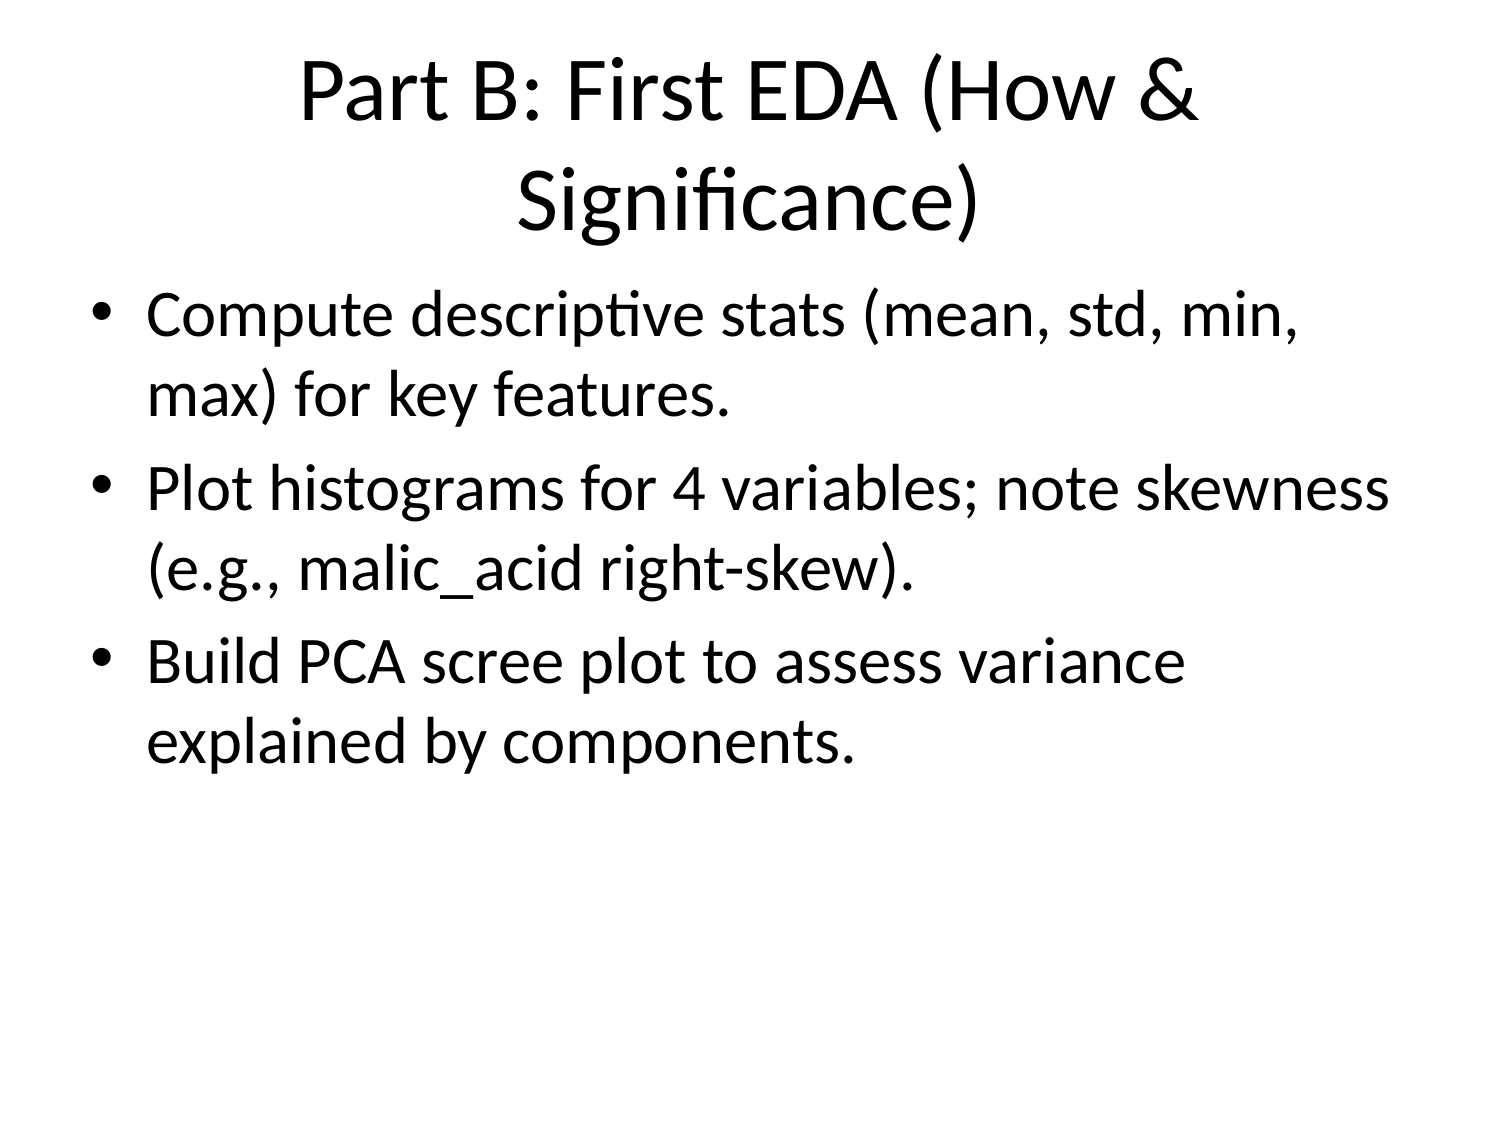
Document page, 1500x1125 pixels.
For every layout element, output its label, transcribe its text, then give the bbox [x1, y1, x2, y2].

list Compute descriptive stats (mean, std, min, max) for key features. Plot histograms for 4 variables; note skewness (e.g., malic_acid right-skew). Build PCA scree plot to assess variance explained by components. [75, 262, 1425, 1005]
title Part B: First EDA (How & Significance) [75, 45, 1425, 233]
